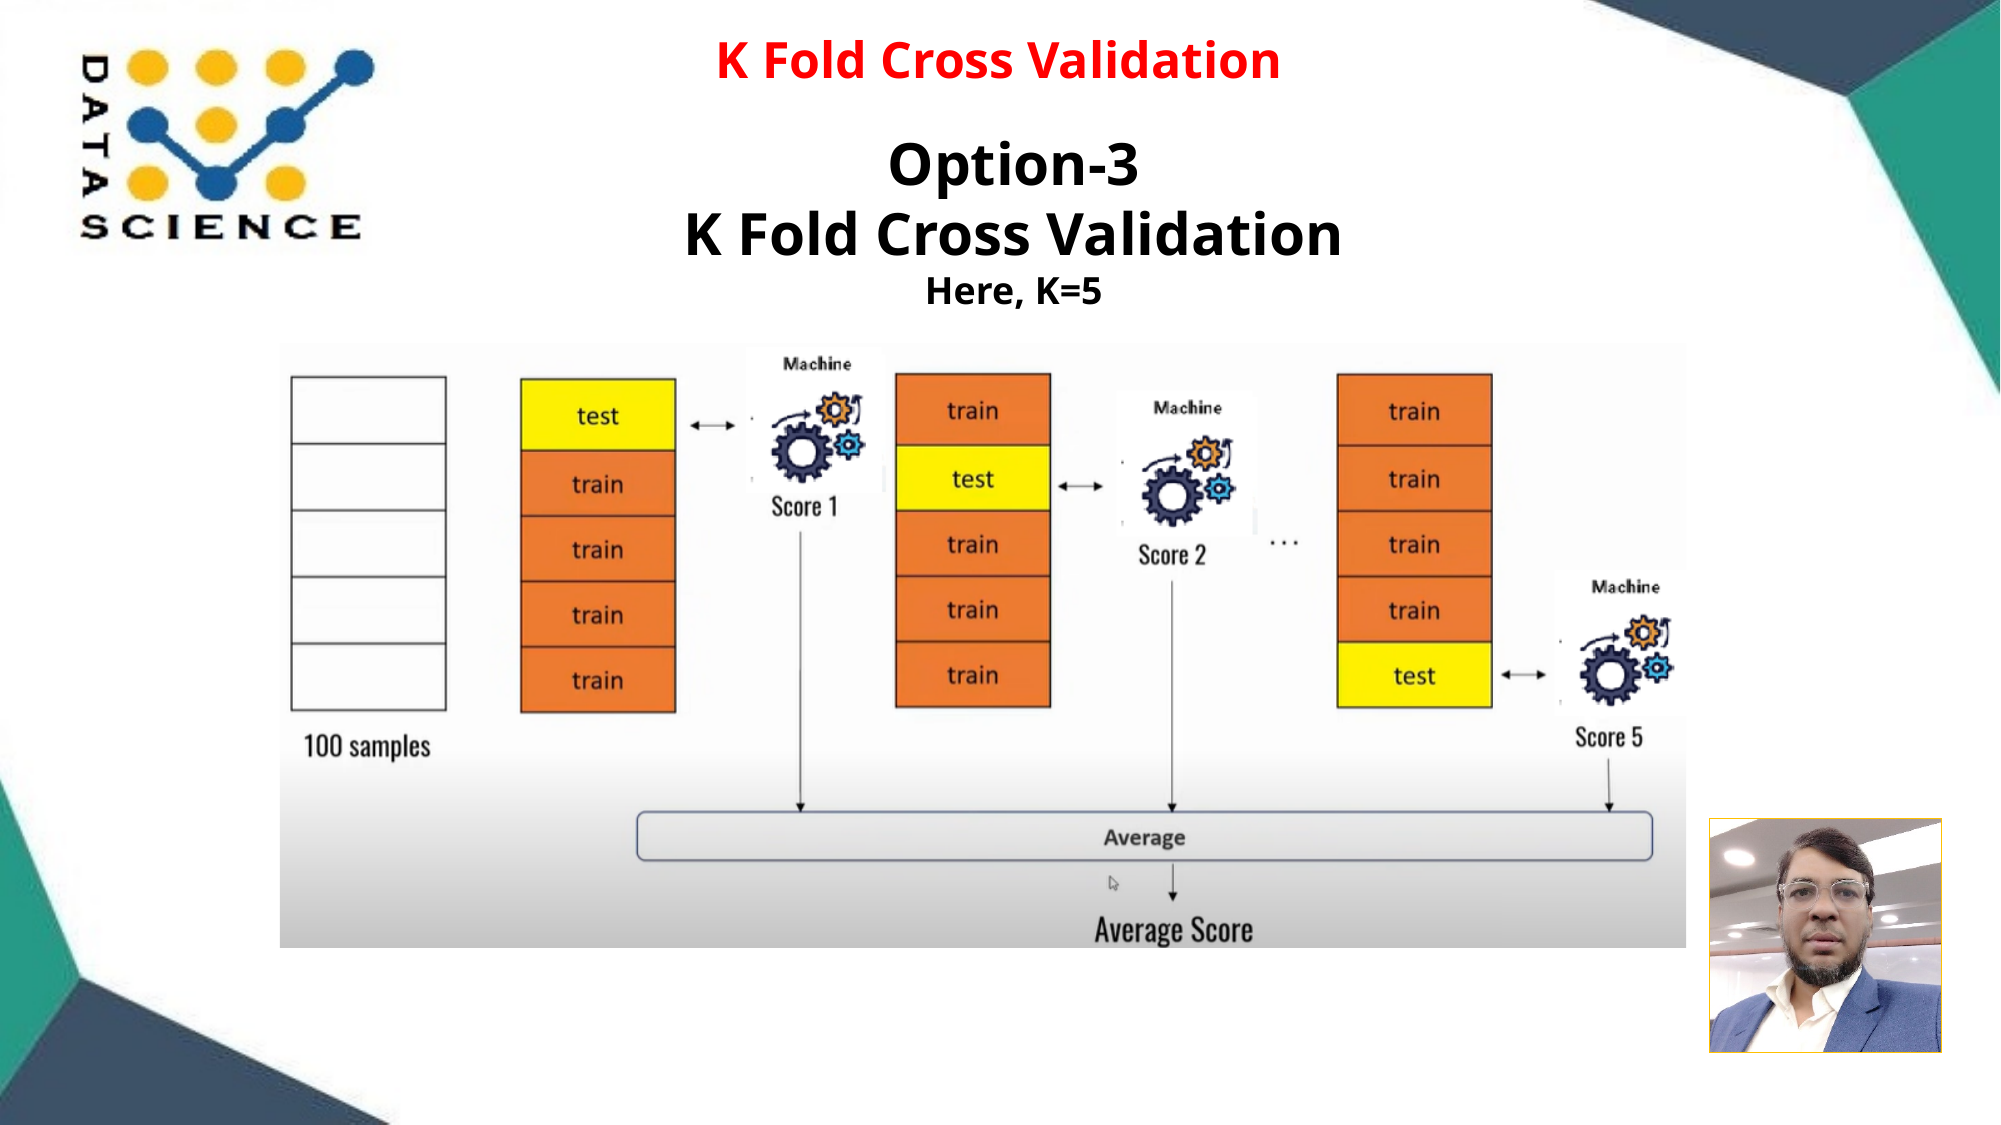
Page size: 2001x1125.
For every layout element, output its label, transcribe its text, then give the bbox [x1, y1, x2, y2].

text_box Option-3 K Fold Cross Validation Here, K=5 [669, 119, 1359, 343]
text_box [279, 343, 1687, 948]
text_box K Fold Cross Validation [510, 12, 1488, 166]
picture [0, 0, 2001, 1125]
